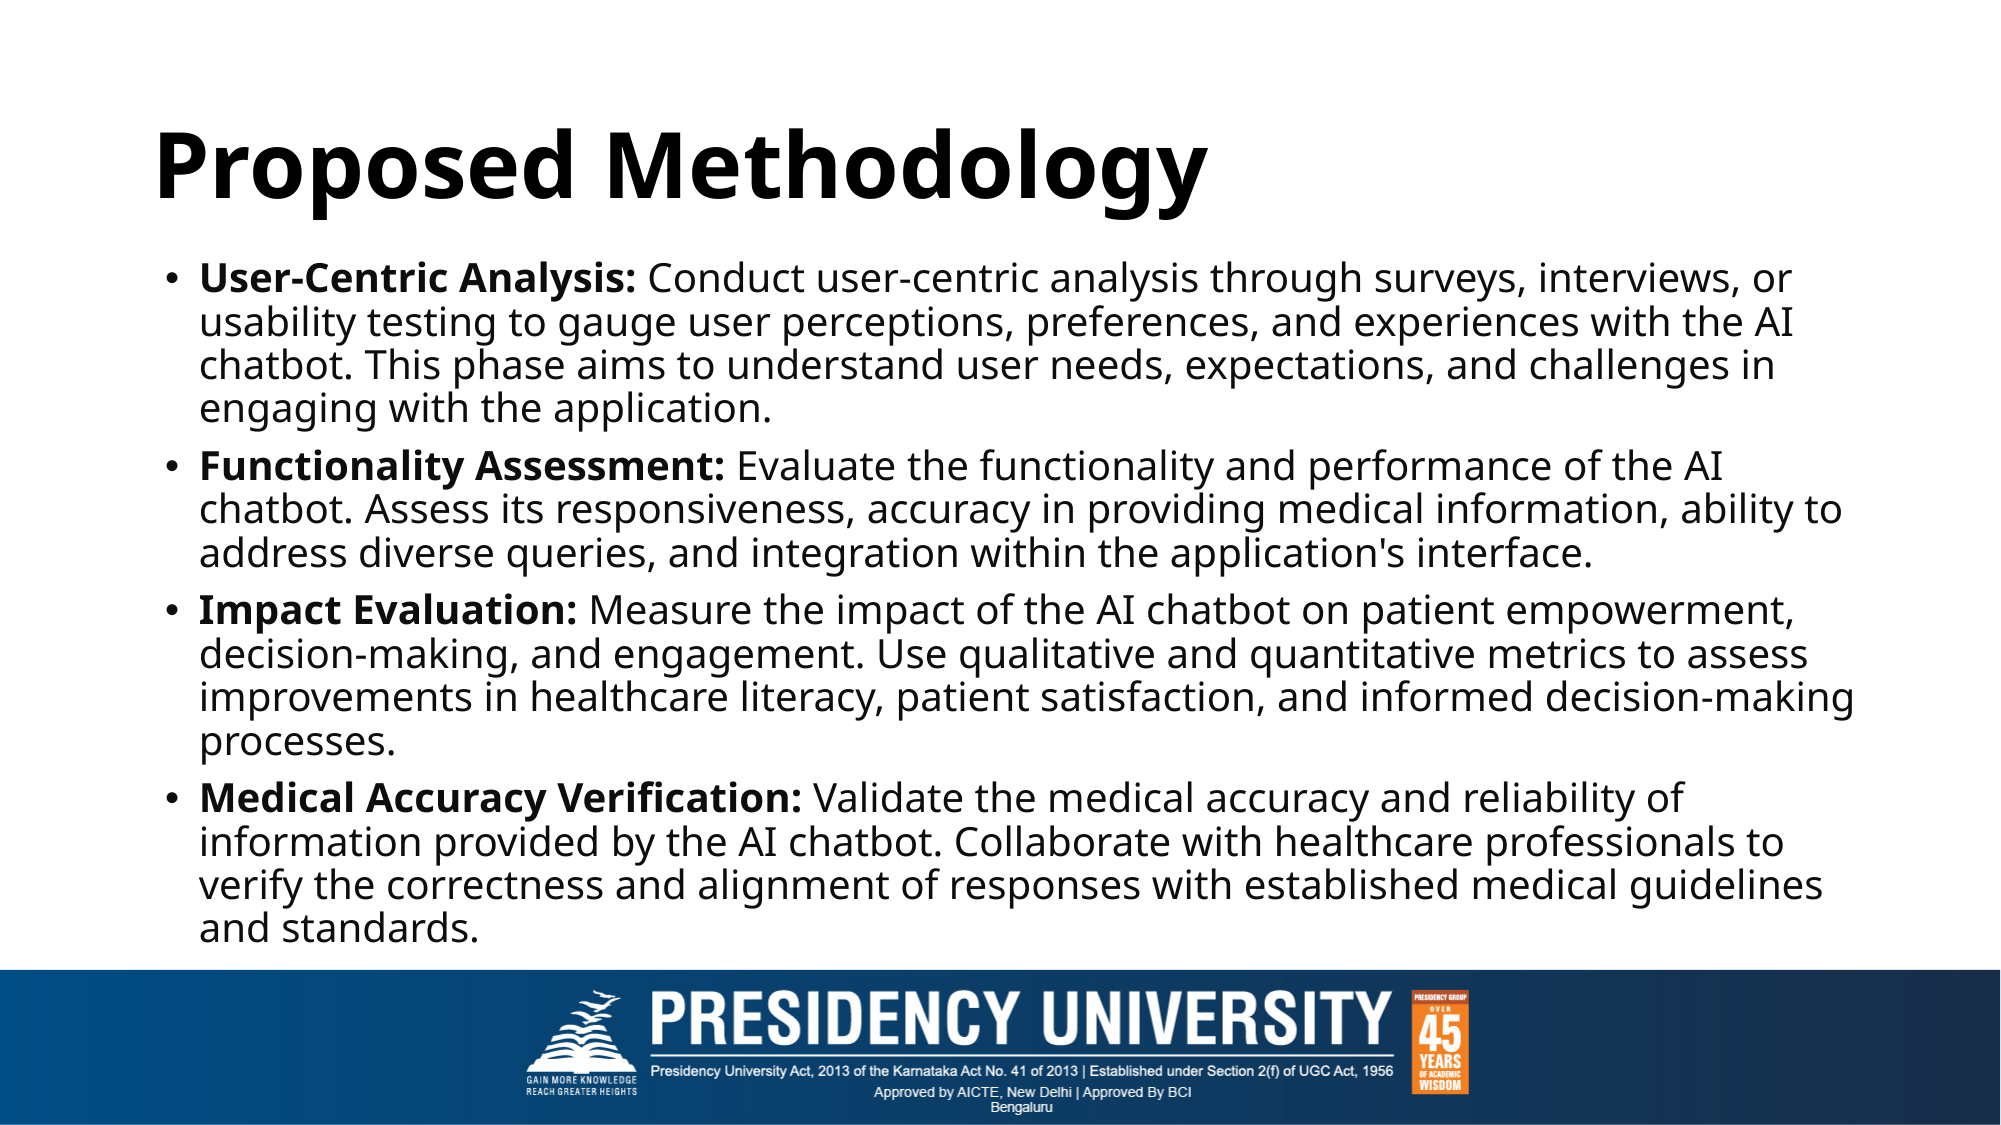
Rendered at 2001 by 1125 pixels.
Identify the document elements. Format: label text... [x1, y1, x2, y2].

picture [0, 0, 2001, 1125]
list User-Centric Analysis: Conduct user-centric analysis through surveys, interviews, or usability testing to gauge user perceptions, preferences, and experiences with the AI chatbot. This phase aims to understand user needs, expectations, and challenges in engaging with the application. Functionality Assessment: Evaluate the functionality and performance of the AI chatbot. Assess its responsiveness, accuracy in providing medical information, ability to address diverse queries, and integration within the application's interface. Impact Evaluation: Measure the impact of the AI chatbot on patient empowerment, decision-making, and engagement. Use qualitative and quantitative metrics to assess improvements in healthcare literacy, patient satisfaction, and informed decision-making processes. Medical Accuracy Verification: Validate the medical accuracy and reliability of information provided by the AI chatbot. Collaborate with healthcare professionals to verify the correctness and alignment of responses with established medical guidelines and standards. [150, 250, 1876, 965]
title Proposed Methodology [137, 59, 1863, 278]
